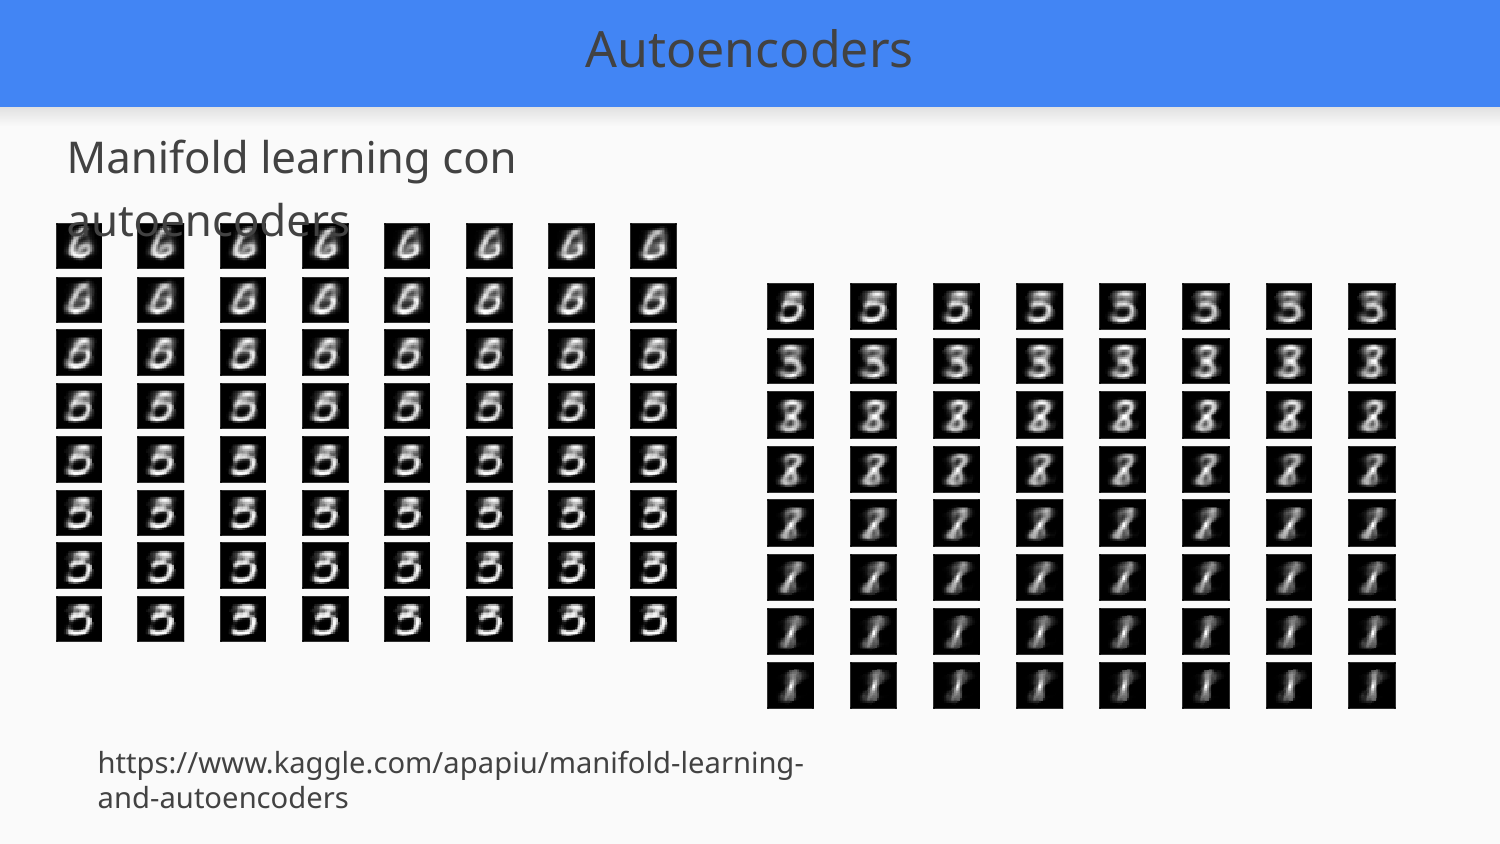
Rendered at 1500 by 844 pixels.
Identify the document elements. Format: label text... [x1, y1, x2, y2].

picture [749, 267, 1411, 725]
text_box Autoencoders [0, 0, 1500, 134]
picture [39, 207, 692, 658]
text_box Manifold learning con autoencoders [55, 113, 752, 208]
text_box https://www.kaggle.com/apapiu/manifold-learning-and-autoencoders [86, 739, 837, 819]
